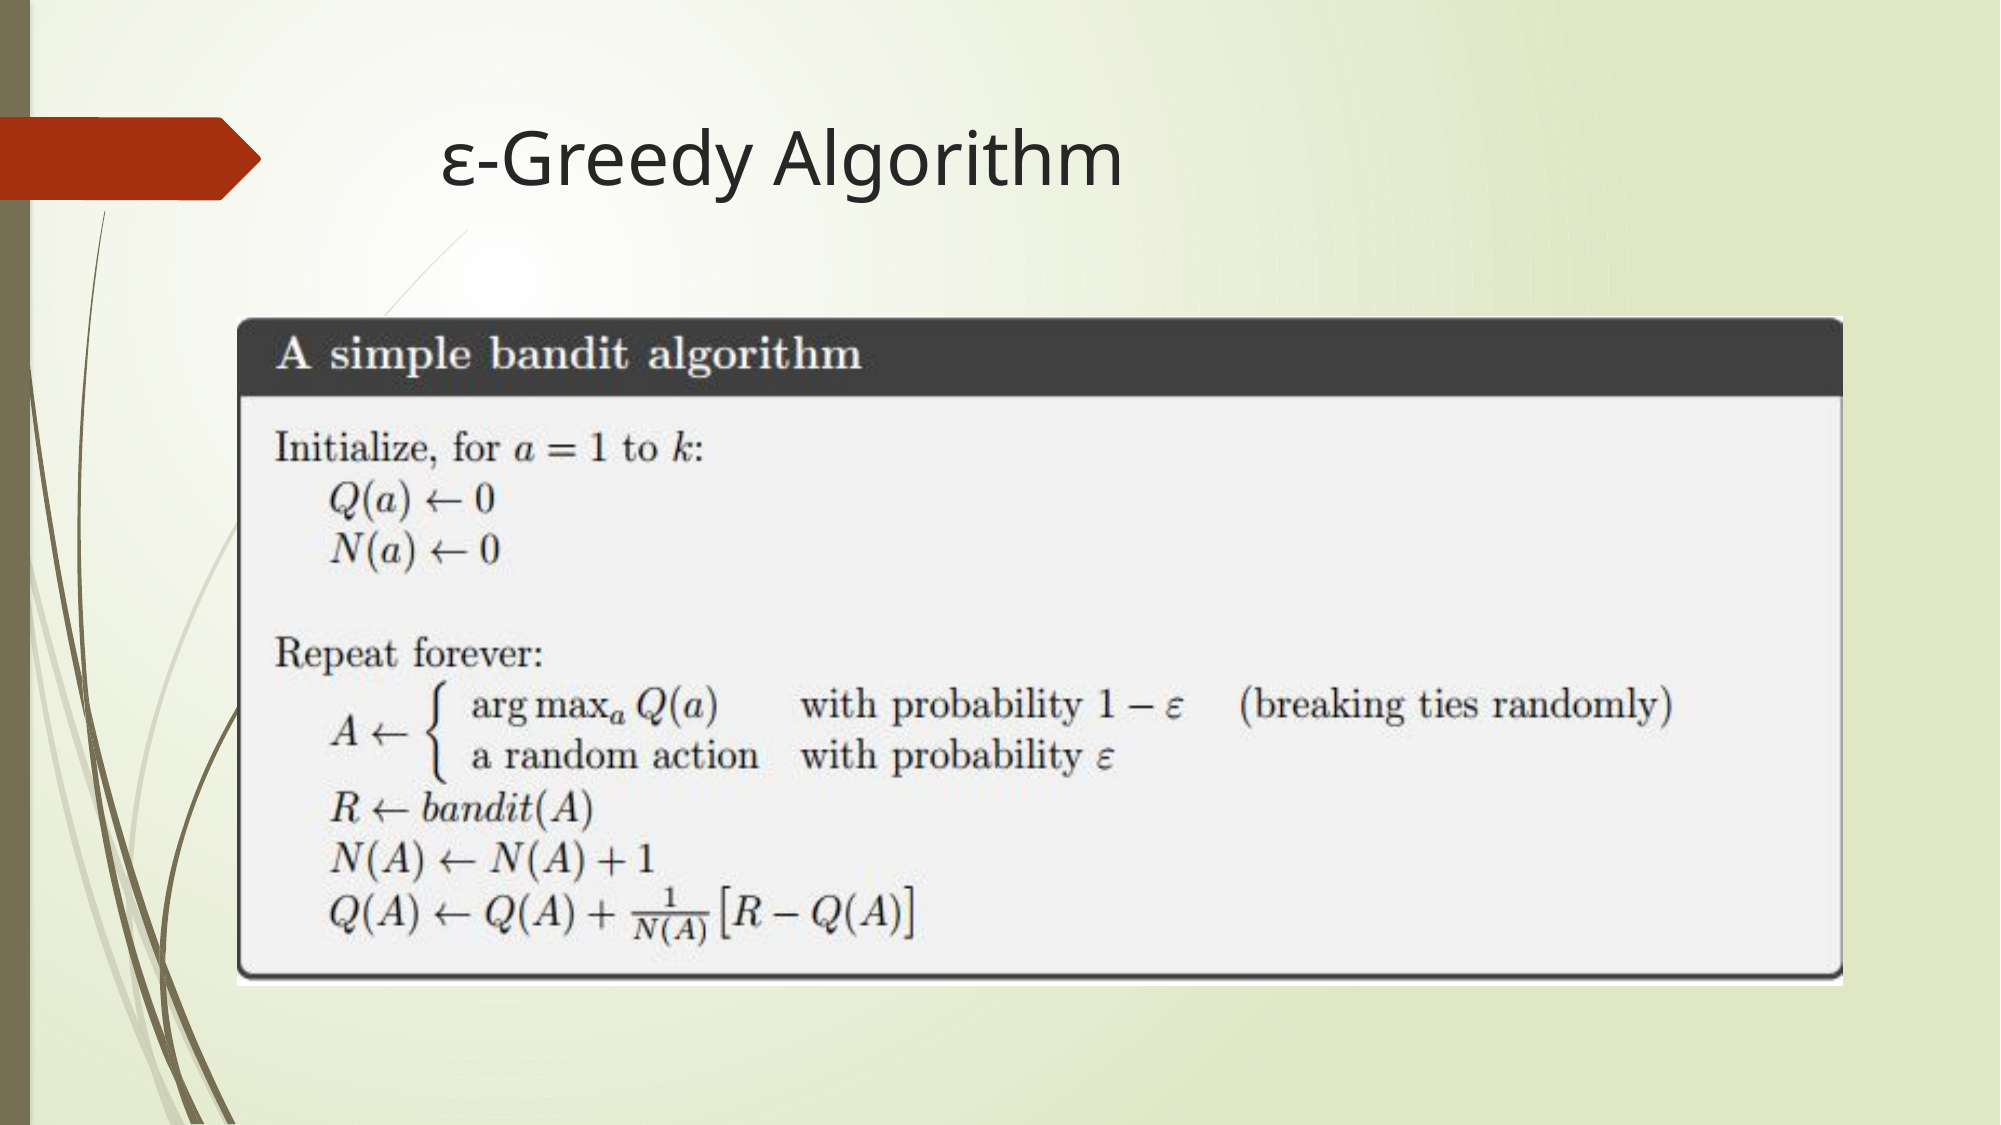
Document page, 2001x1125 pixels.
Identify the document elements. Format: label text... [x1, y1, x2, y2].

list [237, 315, 1844, 986]
title ε-Greedy Algorithm [425, 102, 1888, 313]
